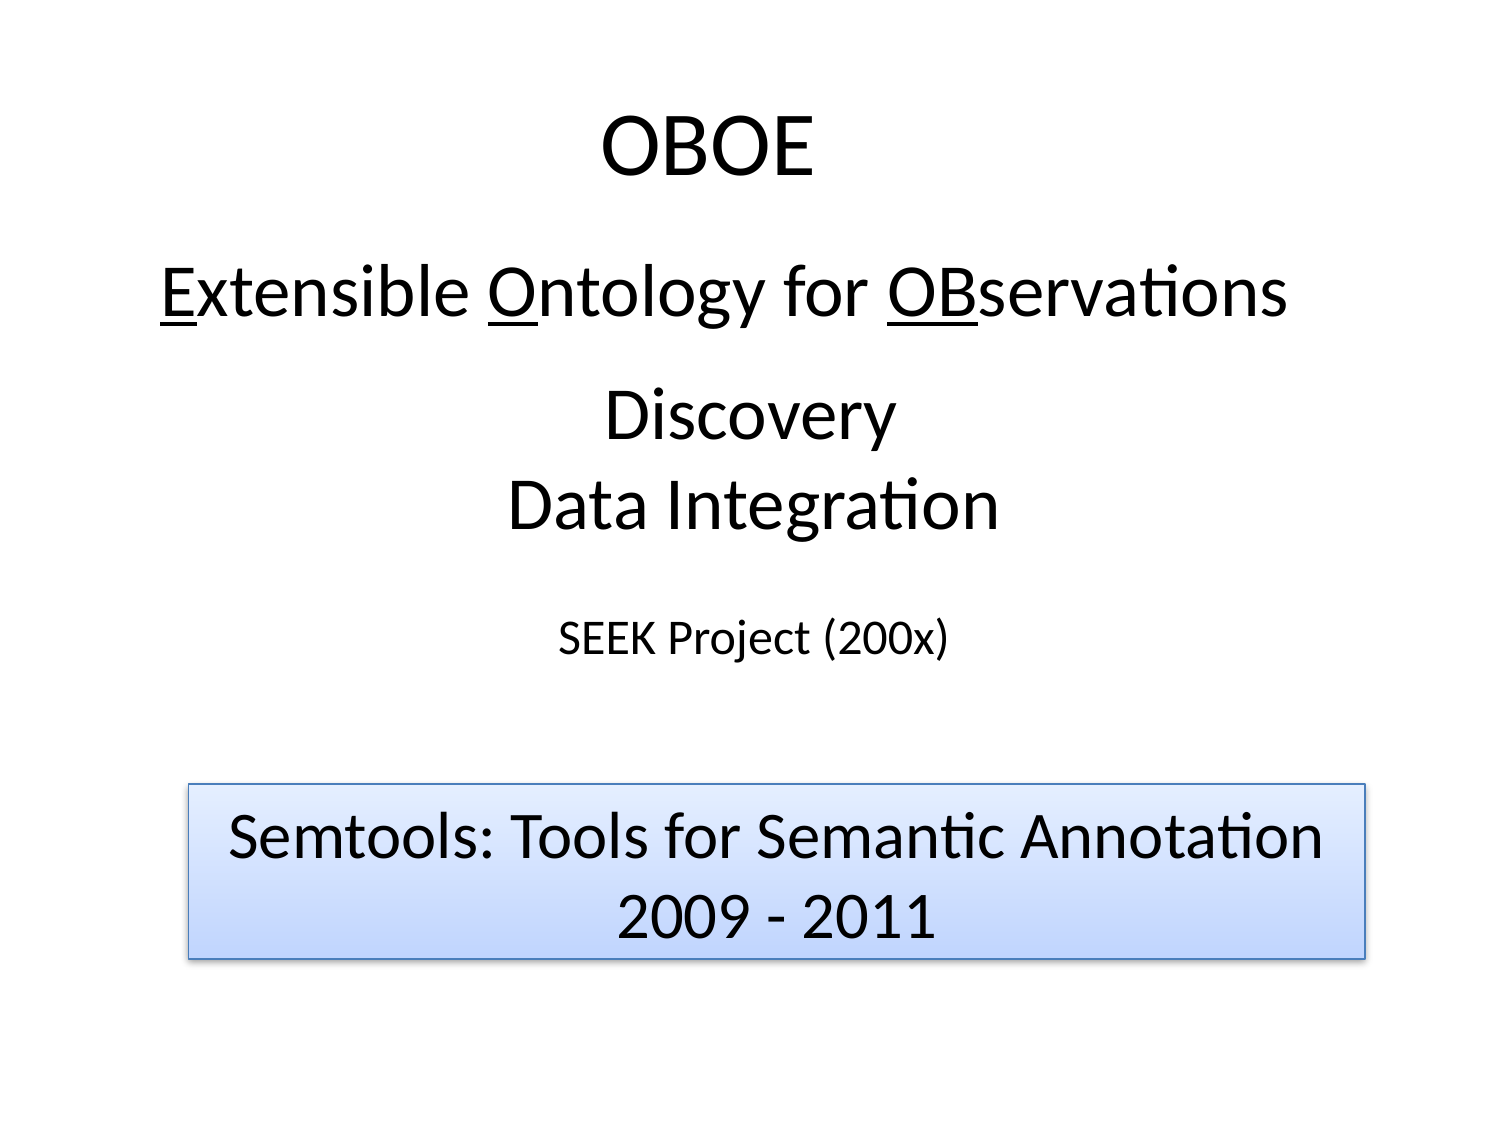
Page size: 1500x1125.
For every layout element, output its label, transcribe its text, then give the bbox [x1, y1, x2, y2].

text_box Extensible Ontology for OBservations [145, 234, 1333, 340]
text_box Semtools: Tools for Semantic Annotation 2009 - 2011 [188, 783, 1366, 960]
text_box Discovery Data Integration SEEK Project (200x) [362, 357, 1146, 673]
title OBOE [75, 45, 1425, 233]
